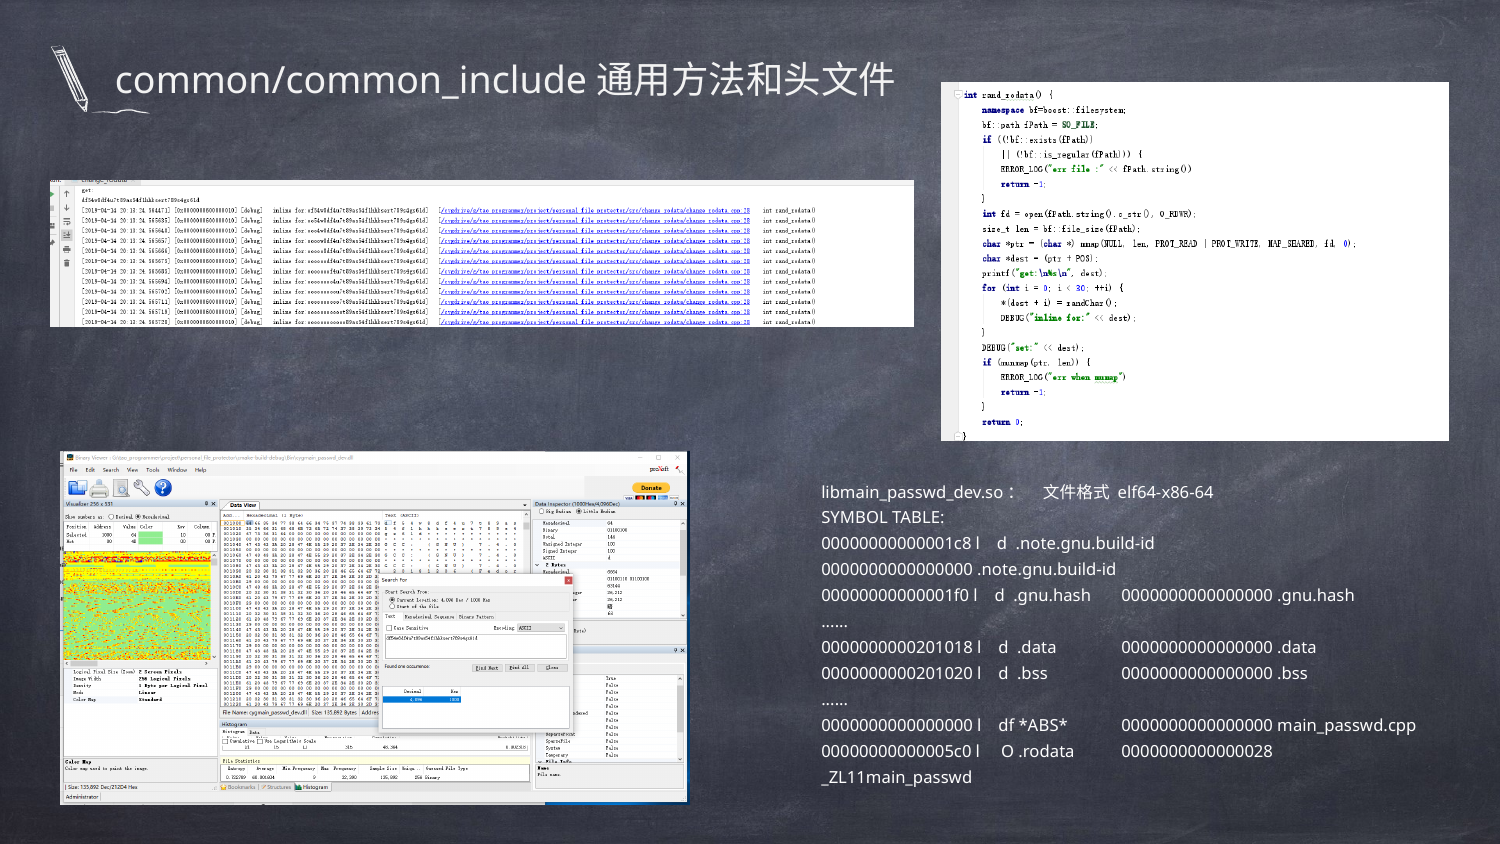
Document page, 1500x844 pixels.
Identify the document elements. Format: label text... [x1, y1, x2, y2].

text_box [50, 45, 1250, 114]
picture [0, 0, 1500, 844]
text_box libmain_passwd_dev.so： 文件格式 elf64-x86-64 SYMBOL TABLE: 00000000000001c8 l d .note.gnu.build-id 0000000000000000 .note.gnu.build-id 00000000000001f0 l d .gnu.hash 0000000000000000 .gnu.hash ...... 0000000000201018 l d .data 0000000000000000 .data 0000000000201020 l d .bss 0000000000000000 .bss ...... 0000000000000000 l df *ABS* 0000000000000000 main_passwd.cpp 00000000000005c0 l O .rodata 0000000000000028 _ZL11main_passwd [806, 468, 1435, 794]
